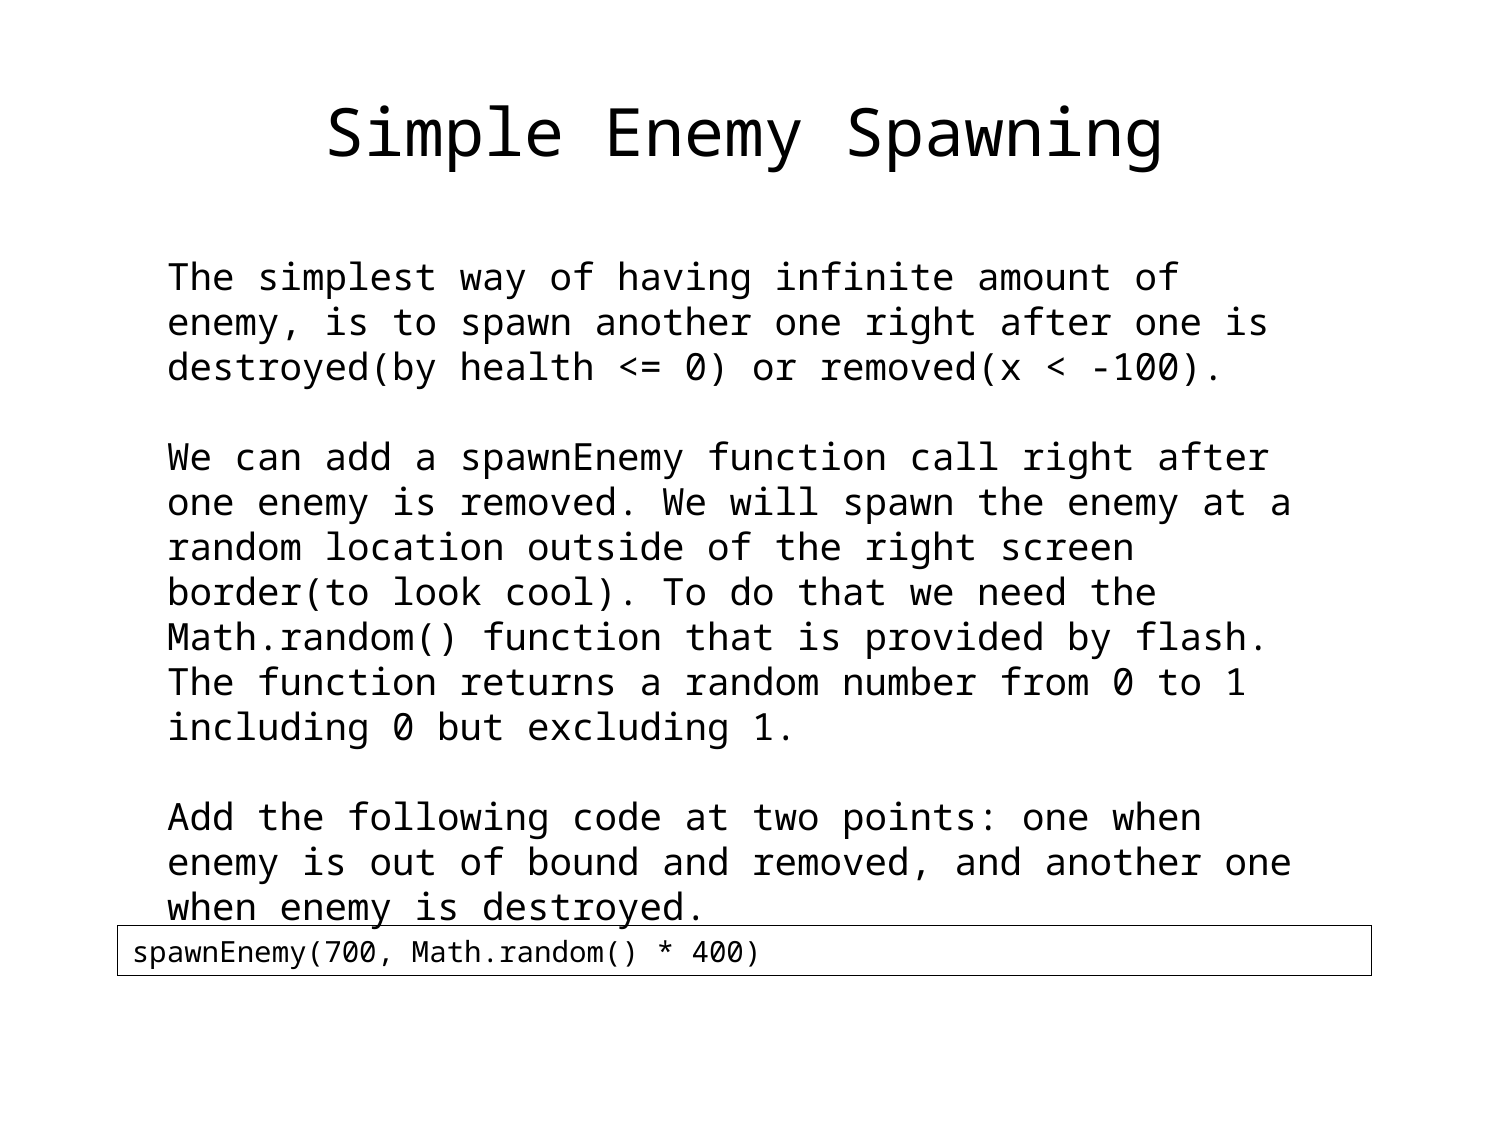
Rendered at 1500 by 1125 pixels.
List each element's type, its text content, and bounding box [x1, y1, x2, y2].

text_box spawnEnemy(700, Math.random() * 400) [117, 925, 1372, 976]
text_box The simplest way of having infinite amount of enemy, is to spawn another one right after one is destroyed(by health <= 0) or removed(x < -100). We can add a spawnEnemy function call right after one enemy is removed. We will spawn the enemy at a random location outside of the right screen border(to look cool). To do that we need the Math.random() function that is provided by flash. The function returns a random number from 0 to 1 including 0 but excluding 1. Add the following code at two points: one when enemy is out of bound and removed, and another one when enemy is destroyed. [152, 246, 1336, 925]
text_box Simple Enemy Spawning [70, 81, 1418, 177]
